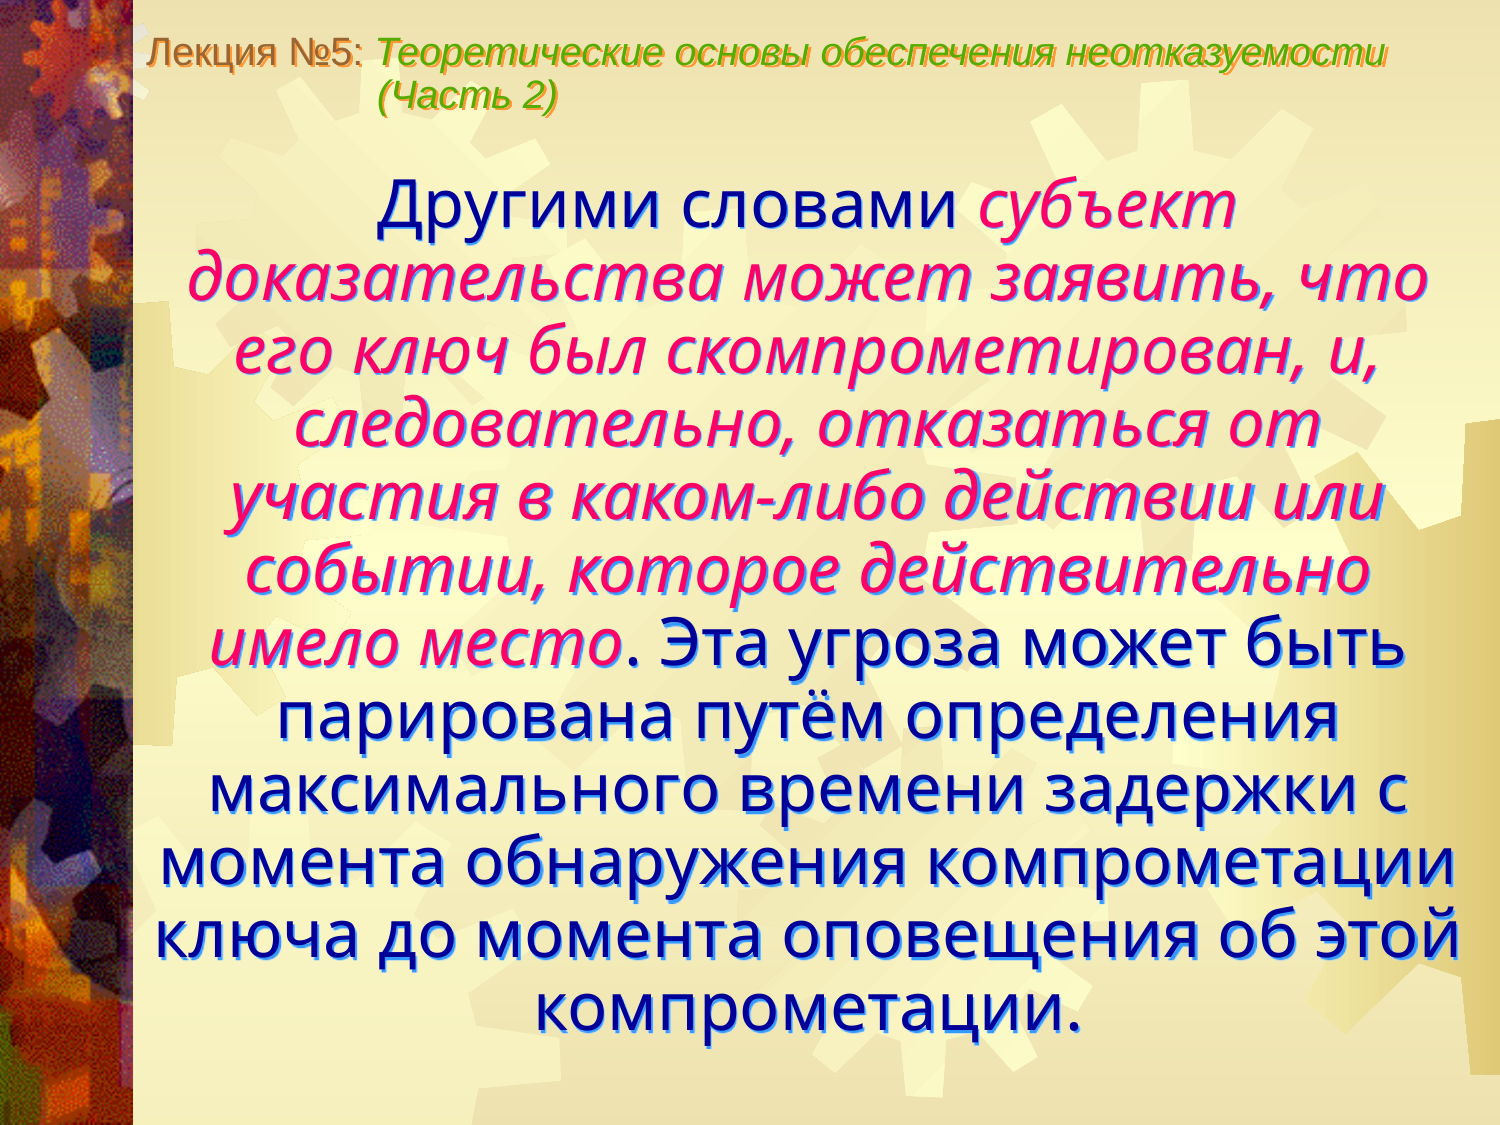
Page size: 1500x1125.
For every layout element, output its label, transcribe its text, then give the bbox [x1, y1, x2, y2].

picture [0, 0, 133, 1125]
text_box Лекция №5: Теоретические основы обеспечения неотказуемости (Часть 2) [123, 31, 1500, 117]
text_box Другими словами субъект доказательства может заявить, что его ключ был скомпрометирован, и, следовательно, отказаться от участия в каком-либо действии или событии, которое действительно имело место. Эта угроза может быть парирована путём определения максимального времени задержки с момента обнаружения компрометации ключа до момента оповещения об этой компрометации. [152, 168, 1465, 1044]
